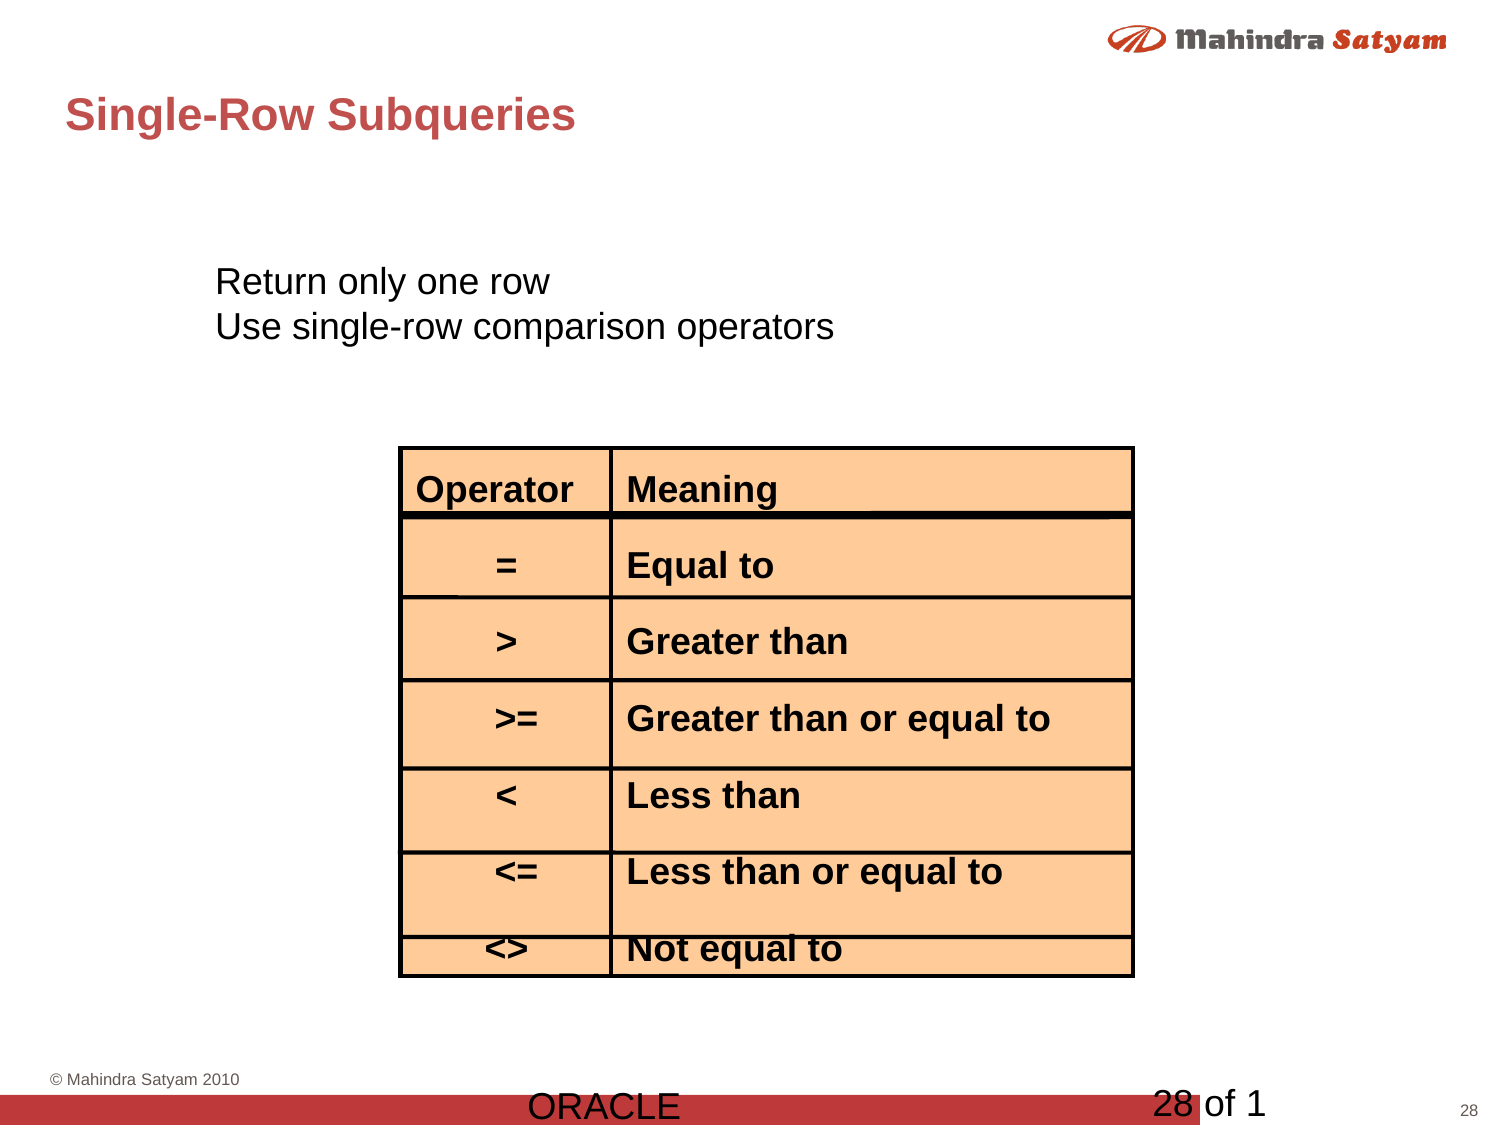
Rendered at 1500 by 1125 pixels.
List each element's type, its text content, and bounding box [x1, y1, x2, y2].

footer ORACLE [512, 1074, 988, 1116]
text_box Operator = > >= < <= <> [400, 448, 611, 515]
text_box Meaning Equal to Greater than Greater than or equal to Less than Less than or equal to Not equal to [611, 516, 1133, 597]
text_box Operator = > >= < <= <> [400, 598, 611, 852]
text_box Meaning Equal to Greater than Greater than or equal to Less than Less than or equal to Not equal to [611, 769, 1133, 852]
text_box Meaning Equal to Greater than Greater than or equal to Less than Less than or equal to Not equal to [611, 598, 1133, 680]
text_box Meaning Equal to Greater than Greater than or equal to Less than Less than or equal to Not equal to [611, 681, 1133, 768]
text_box Meaning Equal to Greater than Greater than or equal to Less than Less than or equal to Not equal to [611, 448, 1133, 515]
slide_number 28 of 1 [1137, 1071, 1488, 1125]
text_box Operator = > >= < <= <> [400, 853, 611, 936]
title Single-Row Subqueries [49, 76, 1452, 133]
text_box Meaning Equal to Greater than Greater than or equal to Less than Less than or equal to Not equal to [611, 853, 1133, 977]
list Return only one row Use single-row comparison operators [199, 249, 1313, 904]
picture [1107, 25, 1446, 53]
text_box Operator = > >= < <= <> [400, 937, 611, 977]
text_box Operator = > >= < <= <> [400, 516, 611, 597]
